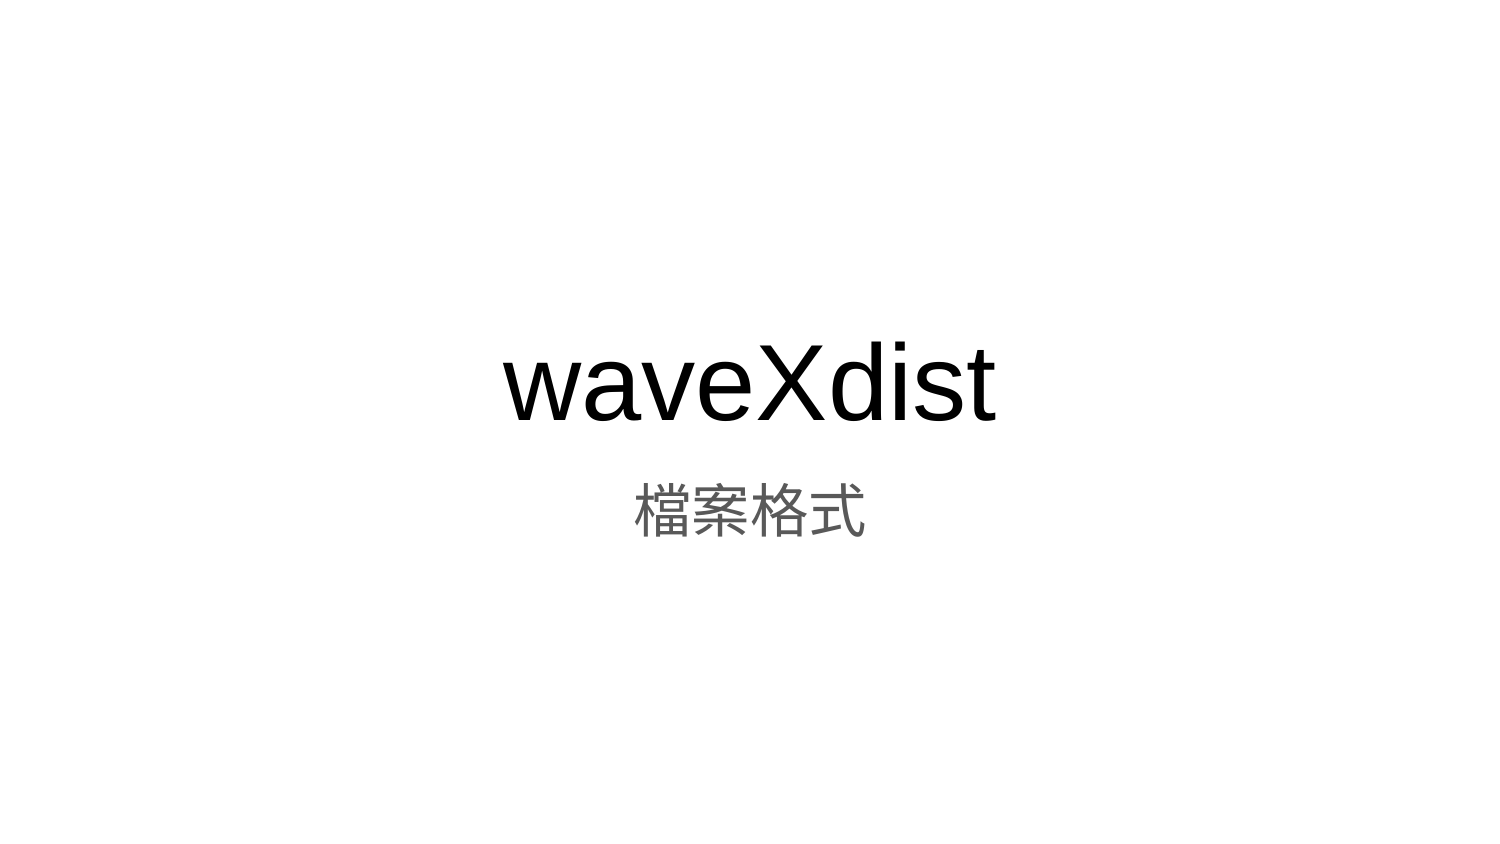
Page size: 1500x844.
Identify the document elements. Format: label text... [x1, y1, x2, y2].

subtitle 檔案格式 [51, 464, 1449, 595]
title waveXdist [51, 122, 1449, 459]
